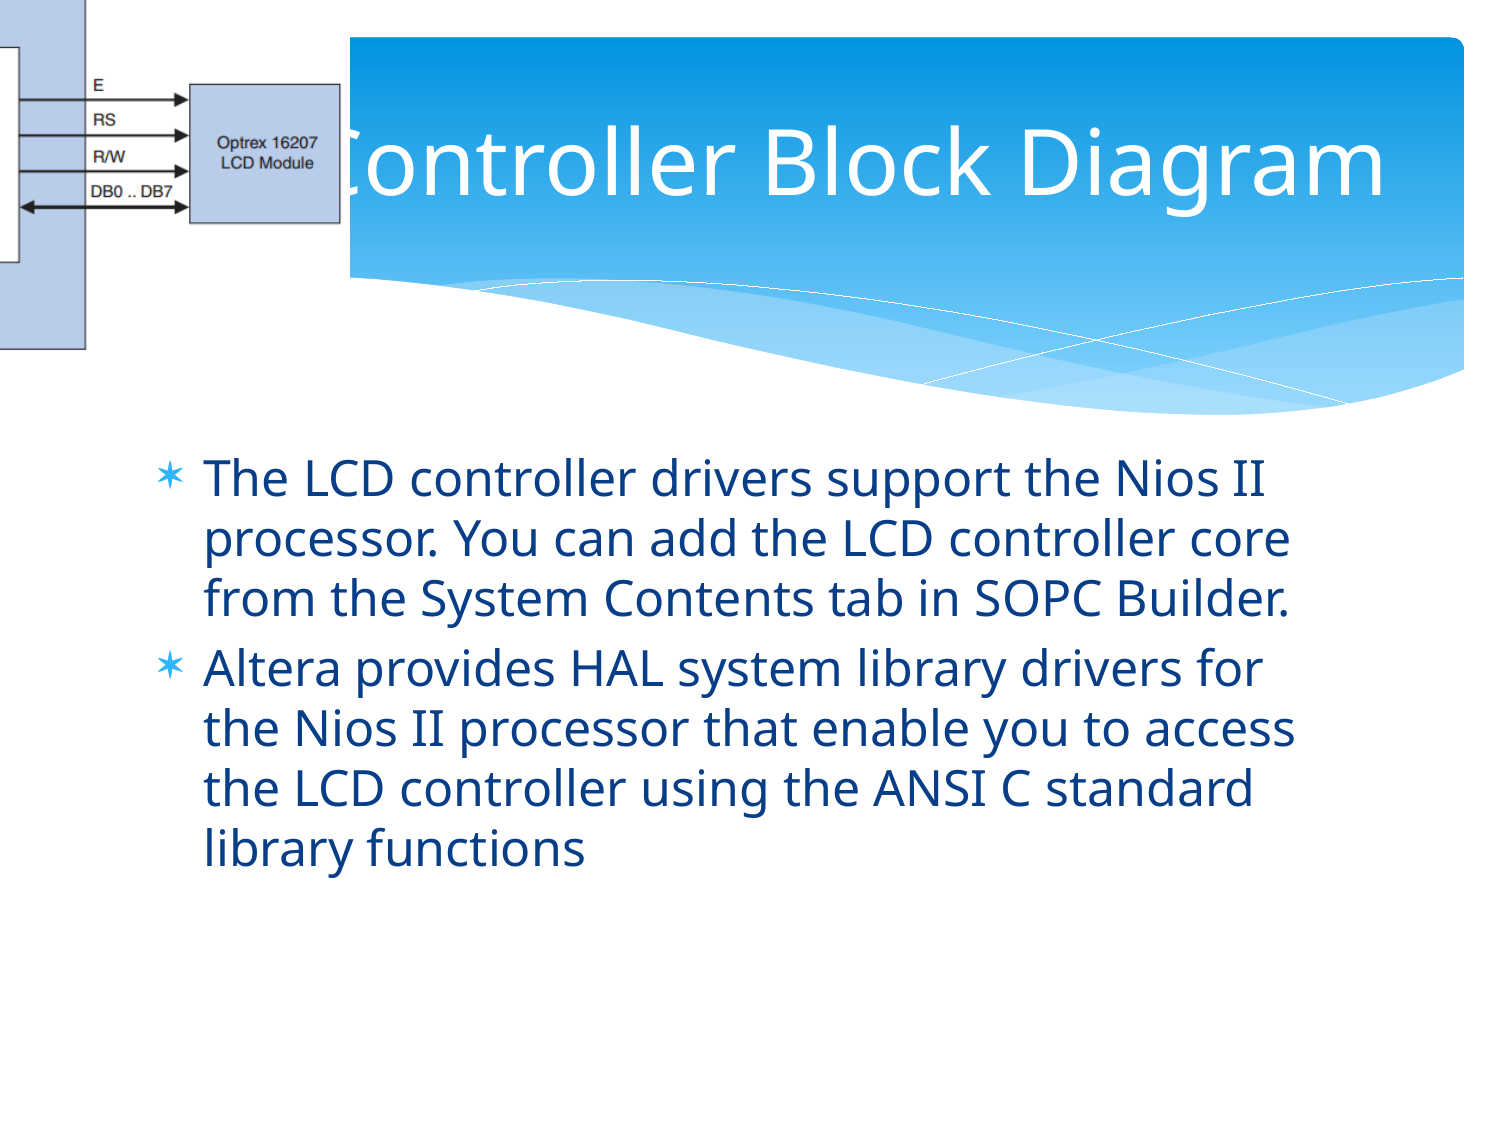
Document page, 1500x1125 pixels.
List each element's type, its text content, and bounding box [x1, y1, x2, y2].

picture [0, 0, 351, 356]
title LCD Controller Block Diagram [356, 55, 1425, 261]
list The LCD controller drivers support the Nios II processor. You can add the LCD controller core from the System Contents tab in SOPC Builder. Altera provides HAL system library drivers for the Nios II processor that enable you to access the LCD controller using the ANSI C standard library functions [143, 438, 1359, 1005]
